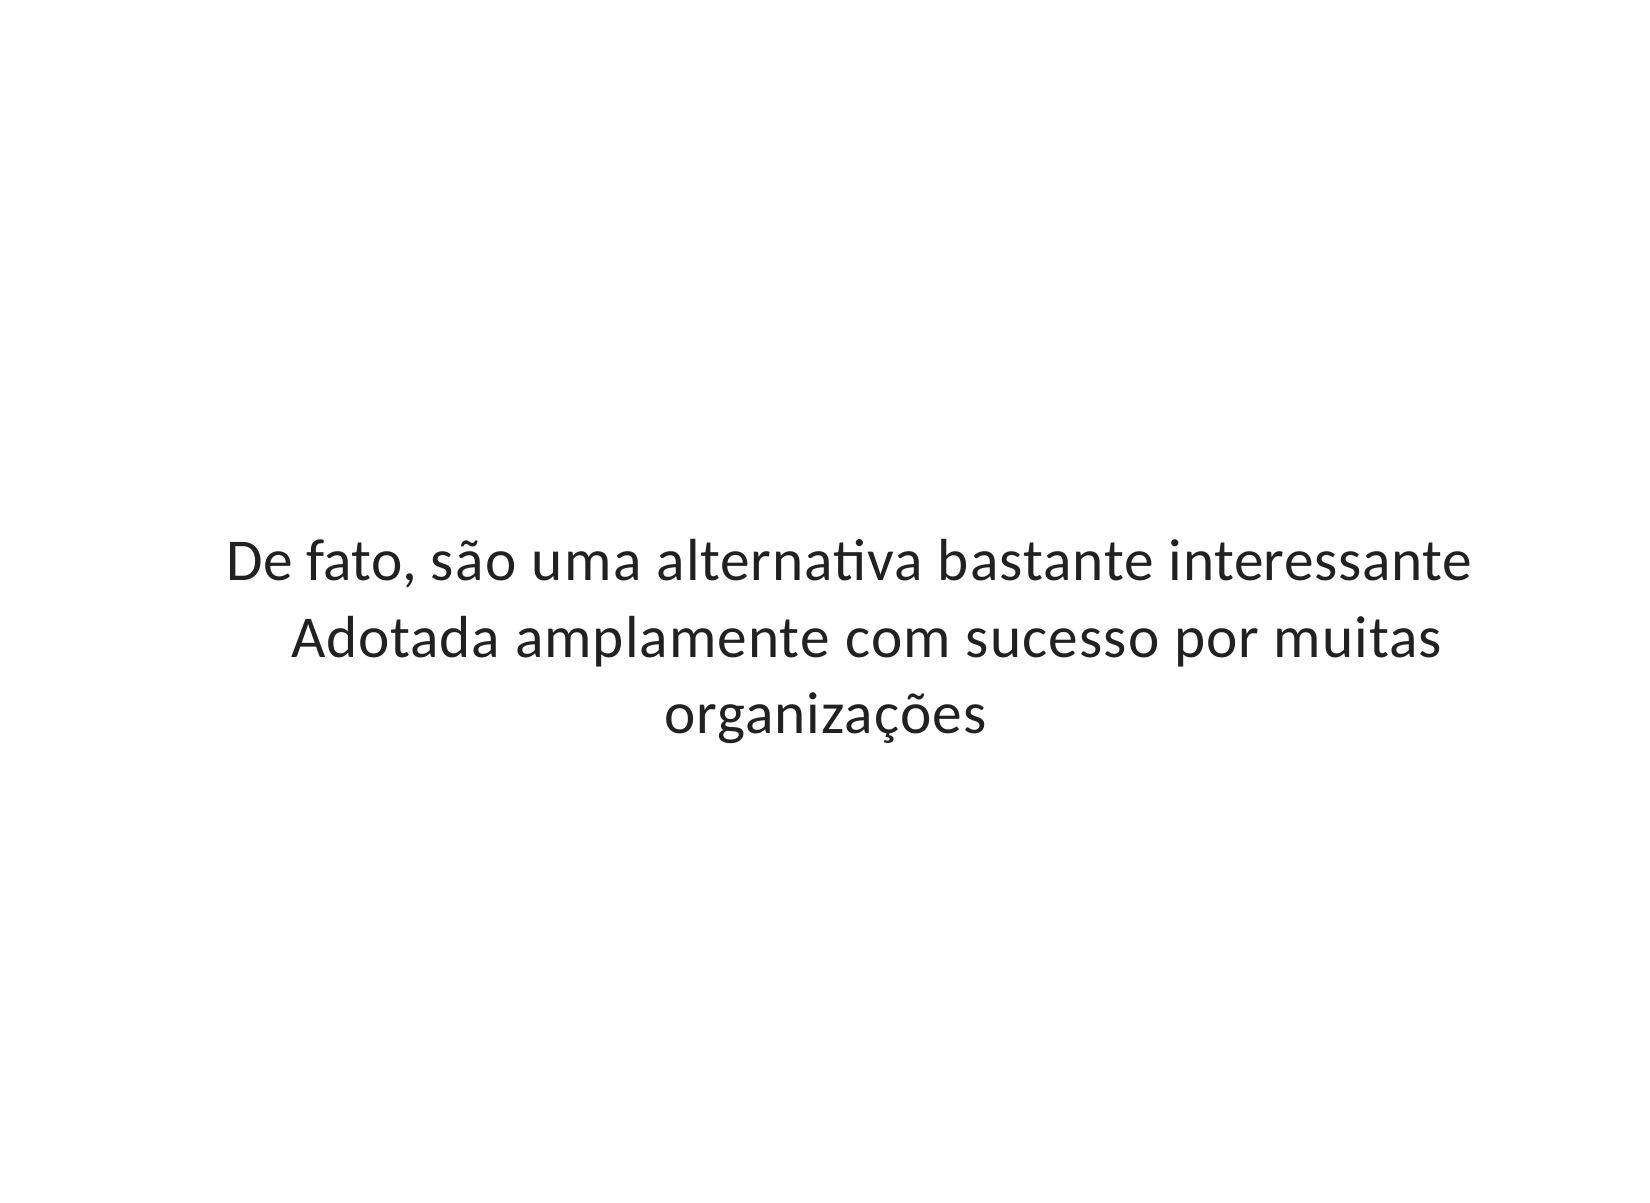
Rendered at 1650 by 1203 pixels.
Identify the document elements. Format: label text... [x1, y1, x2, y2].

text_box De fato, são uma alternativa bastante interessante Adotada amplamente com sucesso por muitas organizações [224, 516, 1482, 746]
